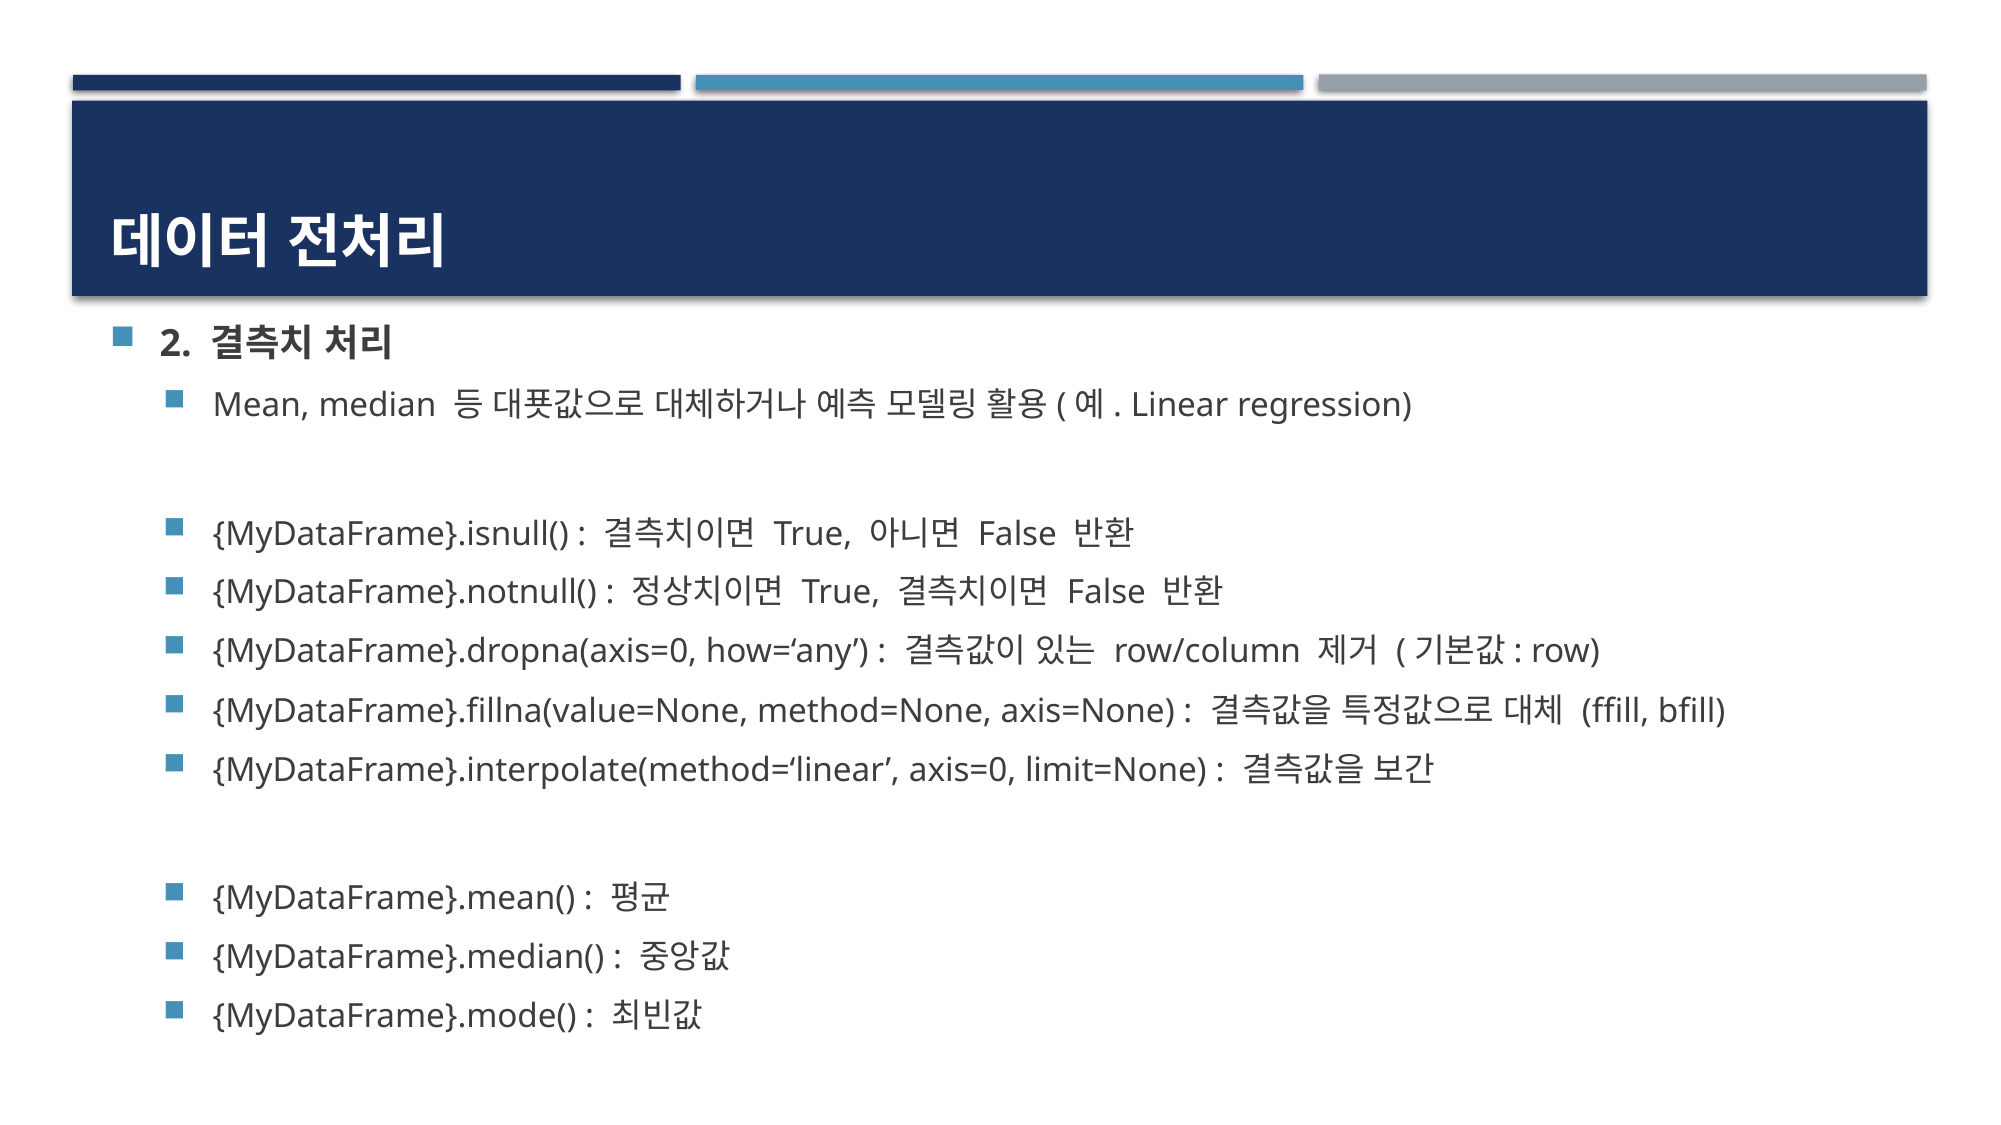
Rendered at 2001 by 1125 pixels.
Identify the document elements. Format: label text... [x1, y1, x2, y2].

title 데이터 전처리 [95, 115, 1905, 282]
text_box [148, 429, 1958, 921]
list 2. 결측치 처리 Mean, median 등 대푯값으로 대체하거나 예측 모델링 활용(예. Linear regression) {MyDataFrame}.isnull() : 결측치이면 True, 아니면 False 반환 {MyDataFrame}.notnull() : 정상치이면 True, 결측치이면 False 반환 {MyDataFrame}.dropna(axis=0, how=‘any’) : 결측값이 있는 row/column 제거 (기본값: row) {MyDataFrame}.fillna(value=None, method=None, axis=None) : 결측값을 특정값으로 대체 (ffill, bfill) {MyDataFrame}.interpolate(method=‘linear’, axis=0, limit=None) : 결측값을 보간 {MyDataFrame}.mean() : 평균 {MyDataFrame}.median() : 중앙값 {MyDataFrame}.mode() : 최빈값 [94, 309, 1904, 1045]
